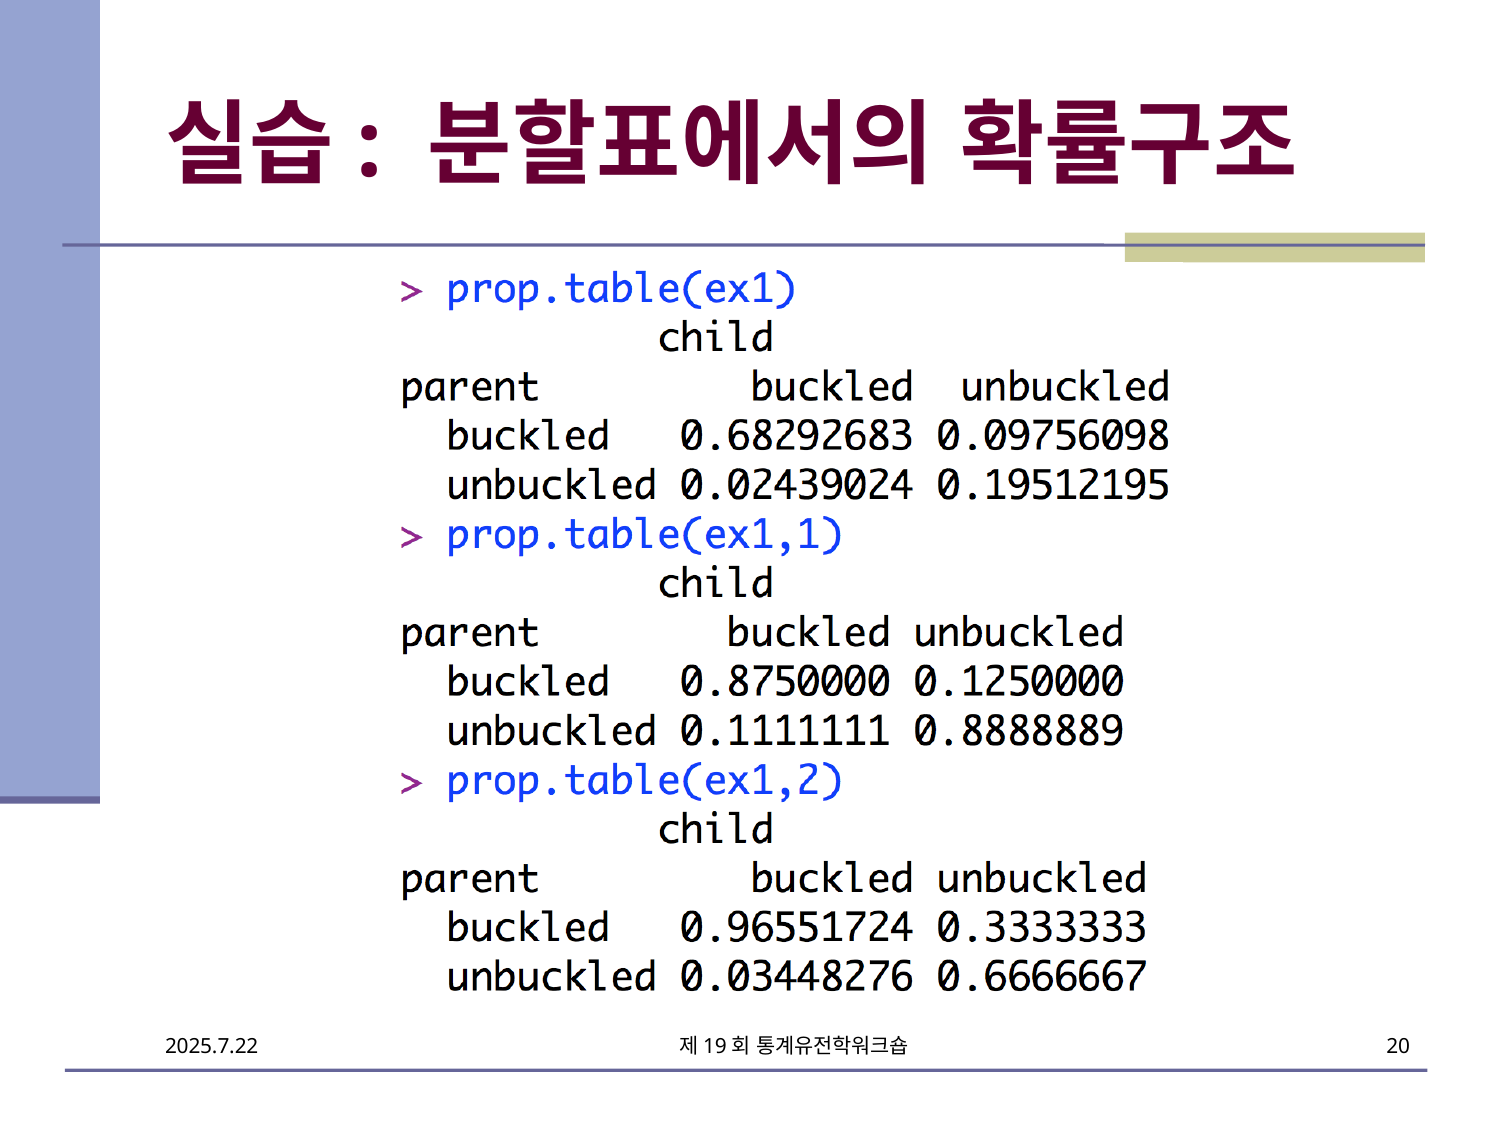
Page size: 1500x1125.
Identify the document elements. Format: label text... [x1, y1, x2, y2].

title 실습: 분할표에서의 확률구조 [150, 45, 1425, 234]
footer 제19회 통계유전학워크숍 [549, 1024, 1038, 1101]
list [391, 262, 1184, 1006]
slide_number 20 [1112, 1024, 1426, 1101]
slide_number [149, 1025, 476, 1101]
